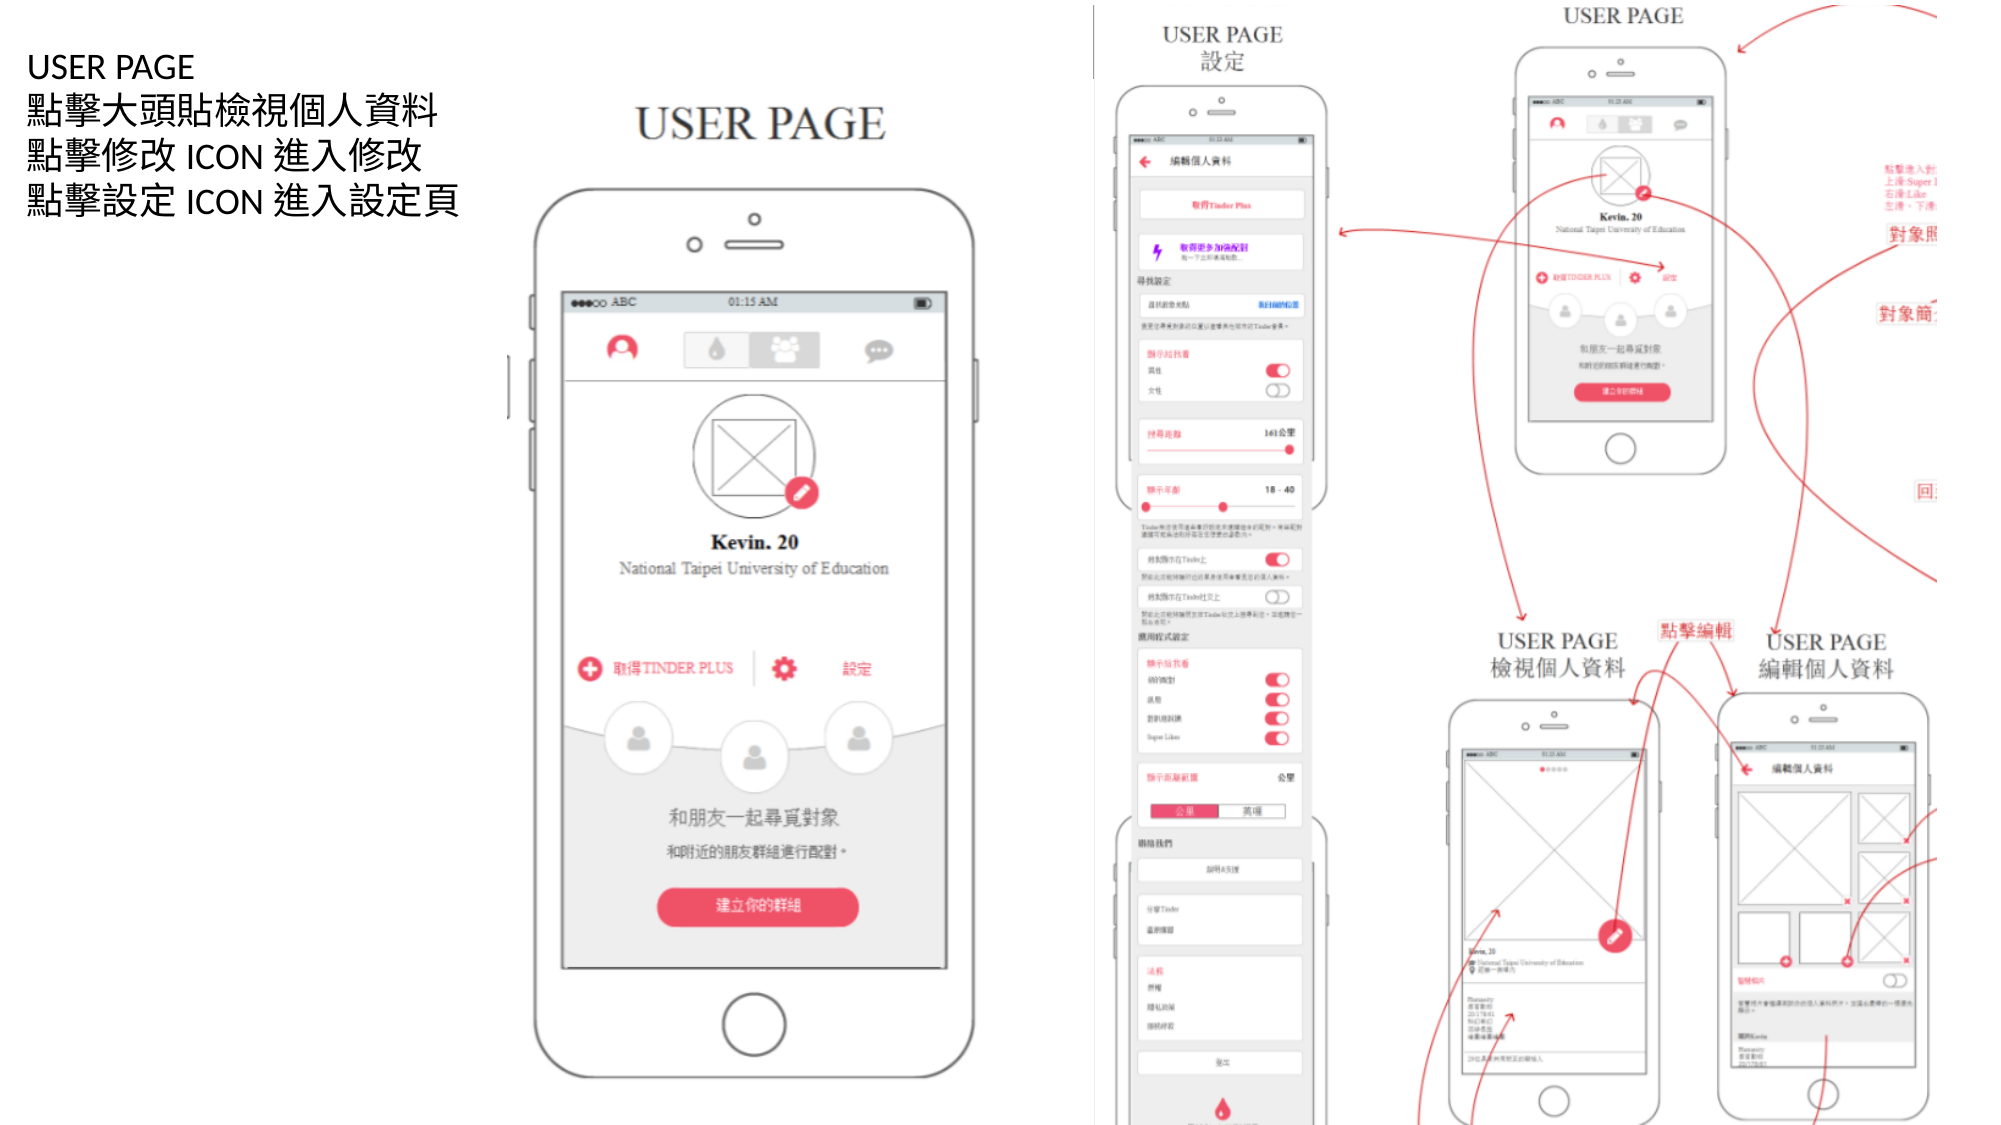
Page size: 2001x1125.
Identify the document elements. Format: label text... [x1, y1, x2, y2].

picture [507, 5, 1937, 1125]
text_box USER PAGE 點擊大頭貼檢視個人資料 點擊修改ICON進入修改 點擊設定ICON進入設定頁 [12, 34, 476, 230]
